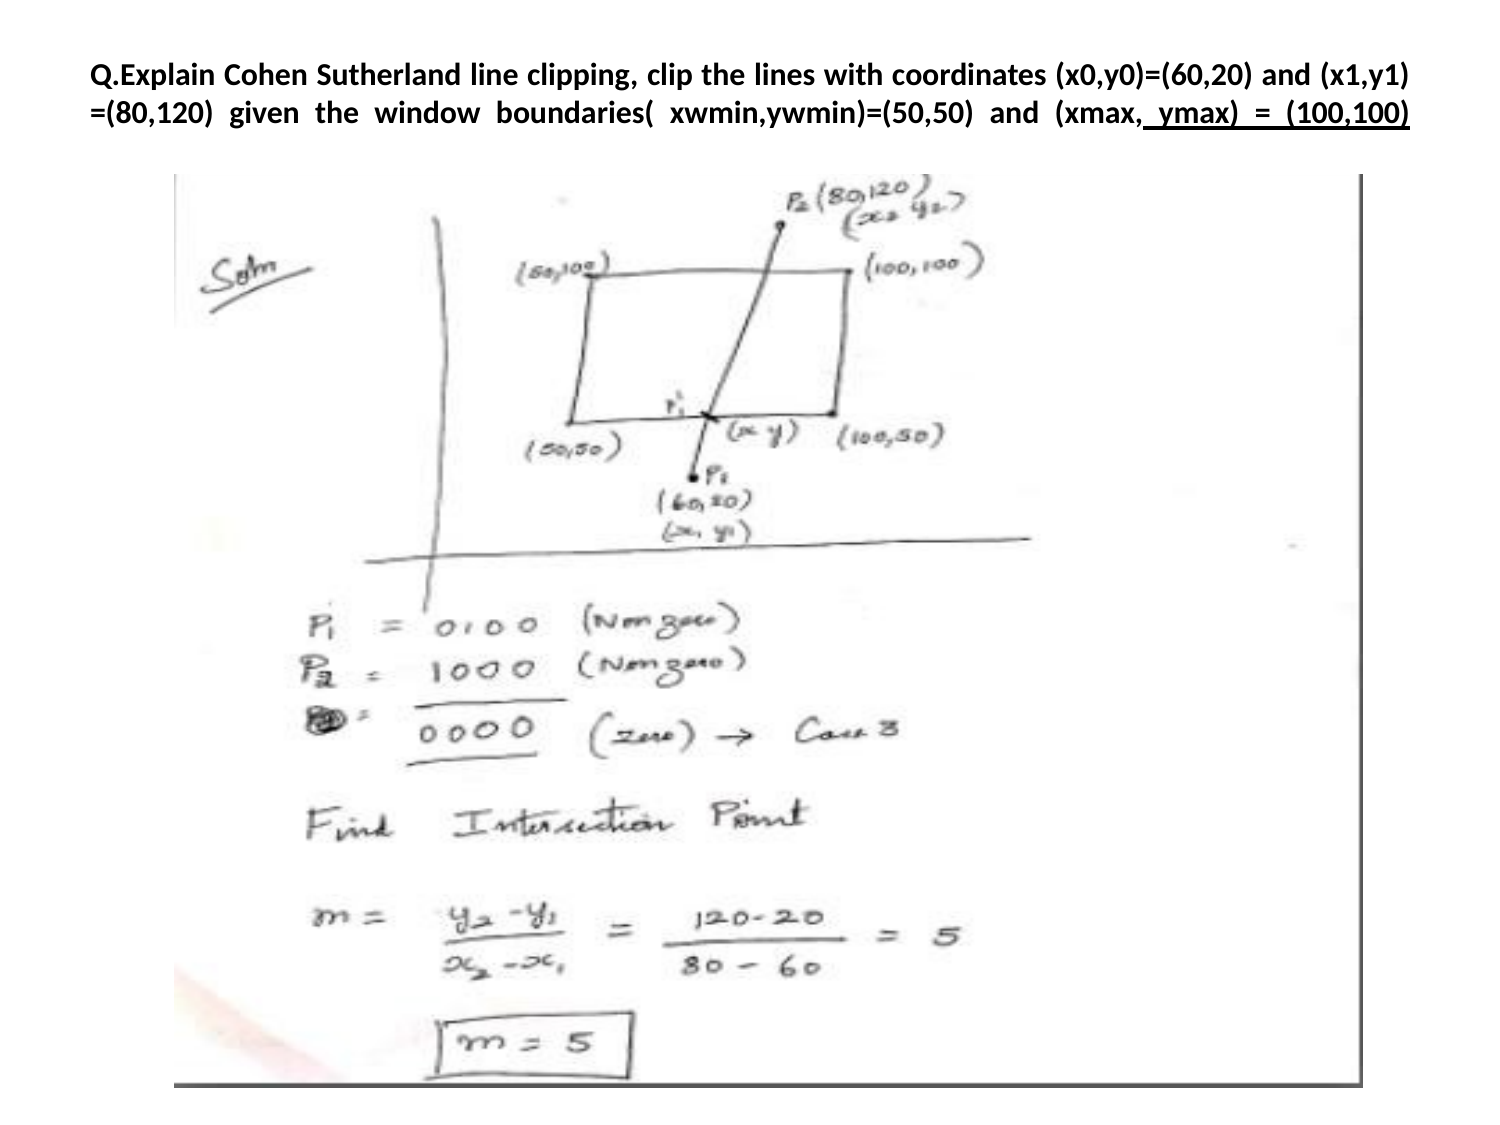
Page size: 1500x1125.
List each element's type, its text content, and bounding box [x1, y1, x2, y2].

title Q.Explain Cohen Sutherland line clipping, clip the lines with coordinates (x0,y0)=(60,20) and (x1,y1) =(80,120) given the window boundaries( xwmin,ywmin)=(50,50) and (xmax, ymax) = (100,100) [75, 45, 1425, 233]
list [174, 174, 1363, 1088]
